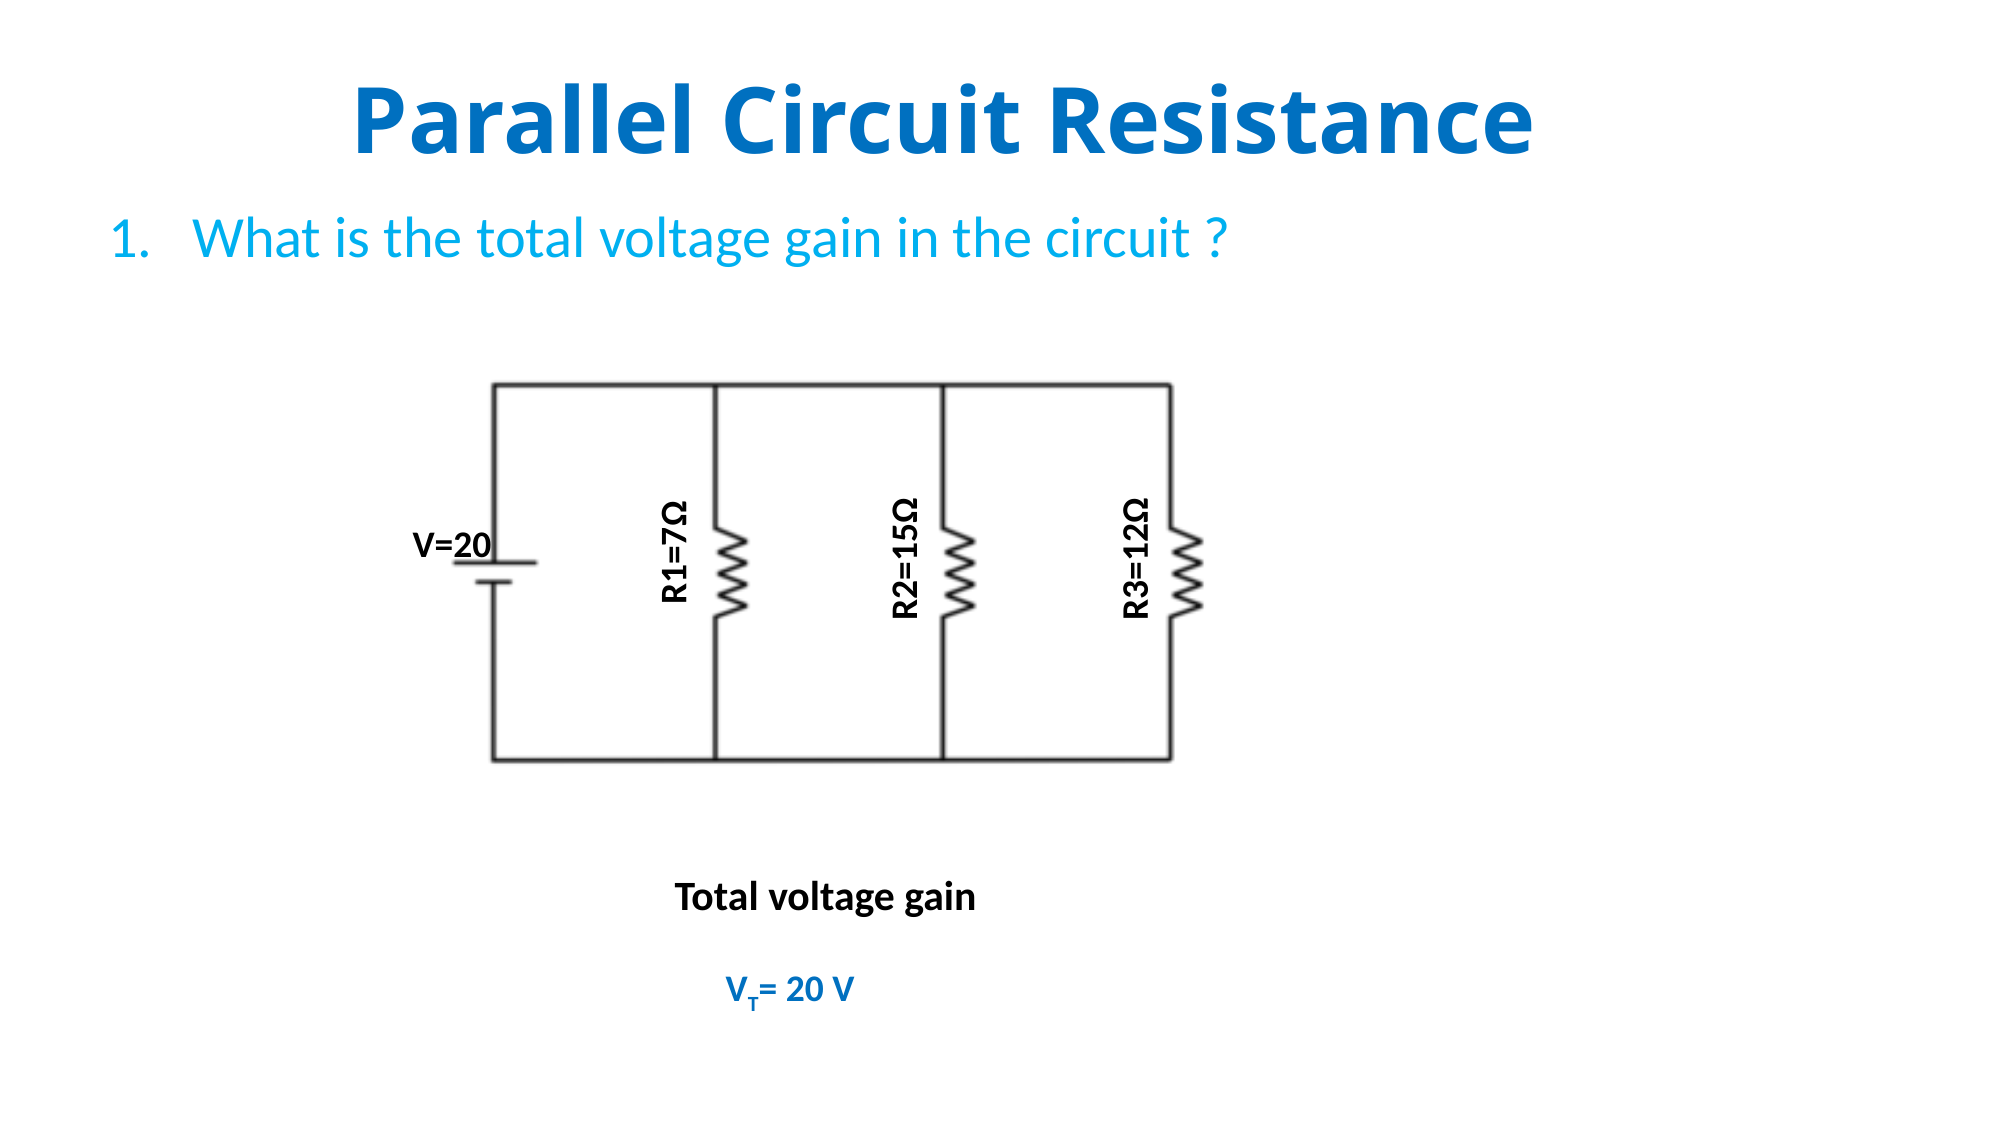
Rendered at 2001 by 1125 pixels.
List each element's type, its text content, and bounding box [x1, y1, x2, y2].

title Parallel Circuit Resistance [93, 15, 1819, 200]
text_box Total voltage gain VT= 20 V [659, 861, 1156, 1068]
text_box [396, 331, 1225, 786]
list What is the total voltage gain in the circuit ? [93, 200, 1819, 634]
